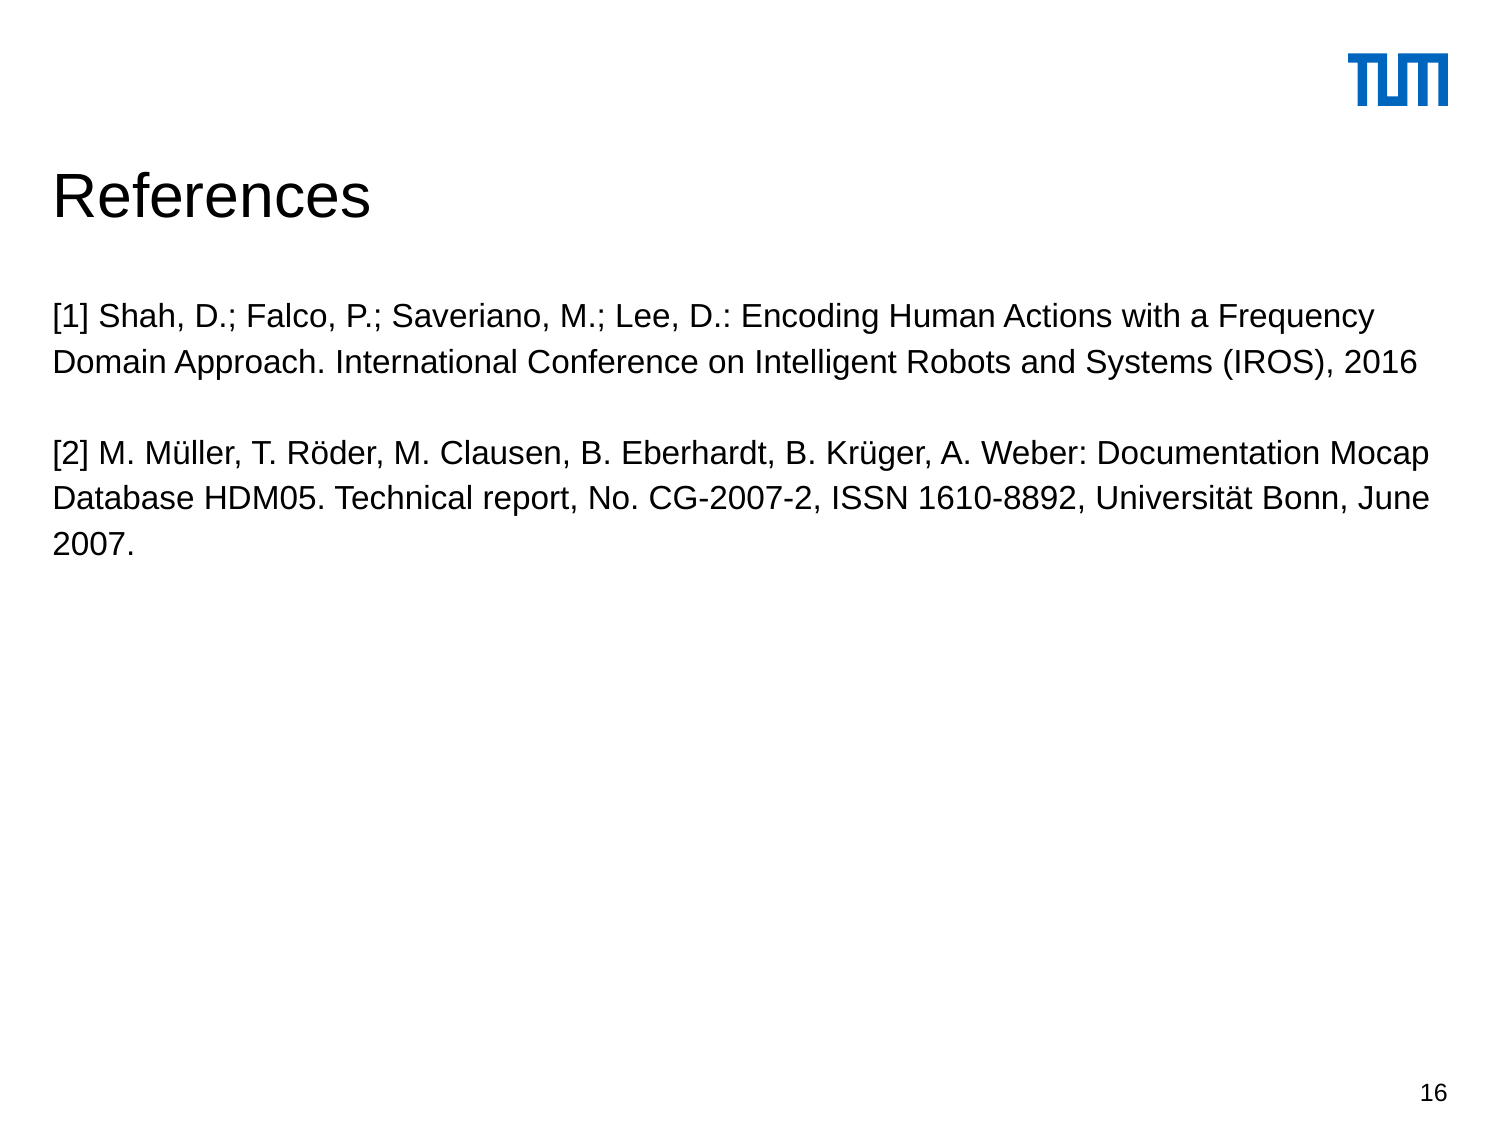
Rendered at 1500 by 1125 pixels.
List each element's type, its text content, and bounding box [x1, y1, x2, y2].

list [1] Shah, D.; Falco, P.; Saveriano, M.; Lee, D.: Encoding Human Actions with a Frequency Domain Approach. International Conference on Intelligent Robots and Systems (IROS), 2016 [2] M. Müller, T. Röder, M. Clausen, B. Eberhardt, B. Krüger, A. Weber: Documentation Mocap Database HDM05. Technical report, No. CG-2007-2, ISSN 1610-8892, Universität Bonn, June 2007. [52, 288, 1449, 1061]
slide_number 16 [1111, 1061, 1448, 1122]
title References [52, 162, 1449, 231]
